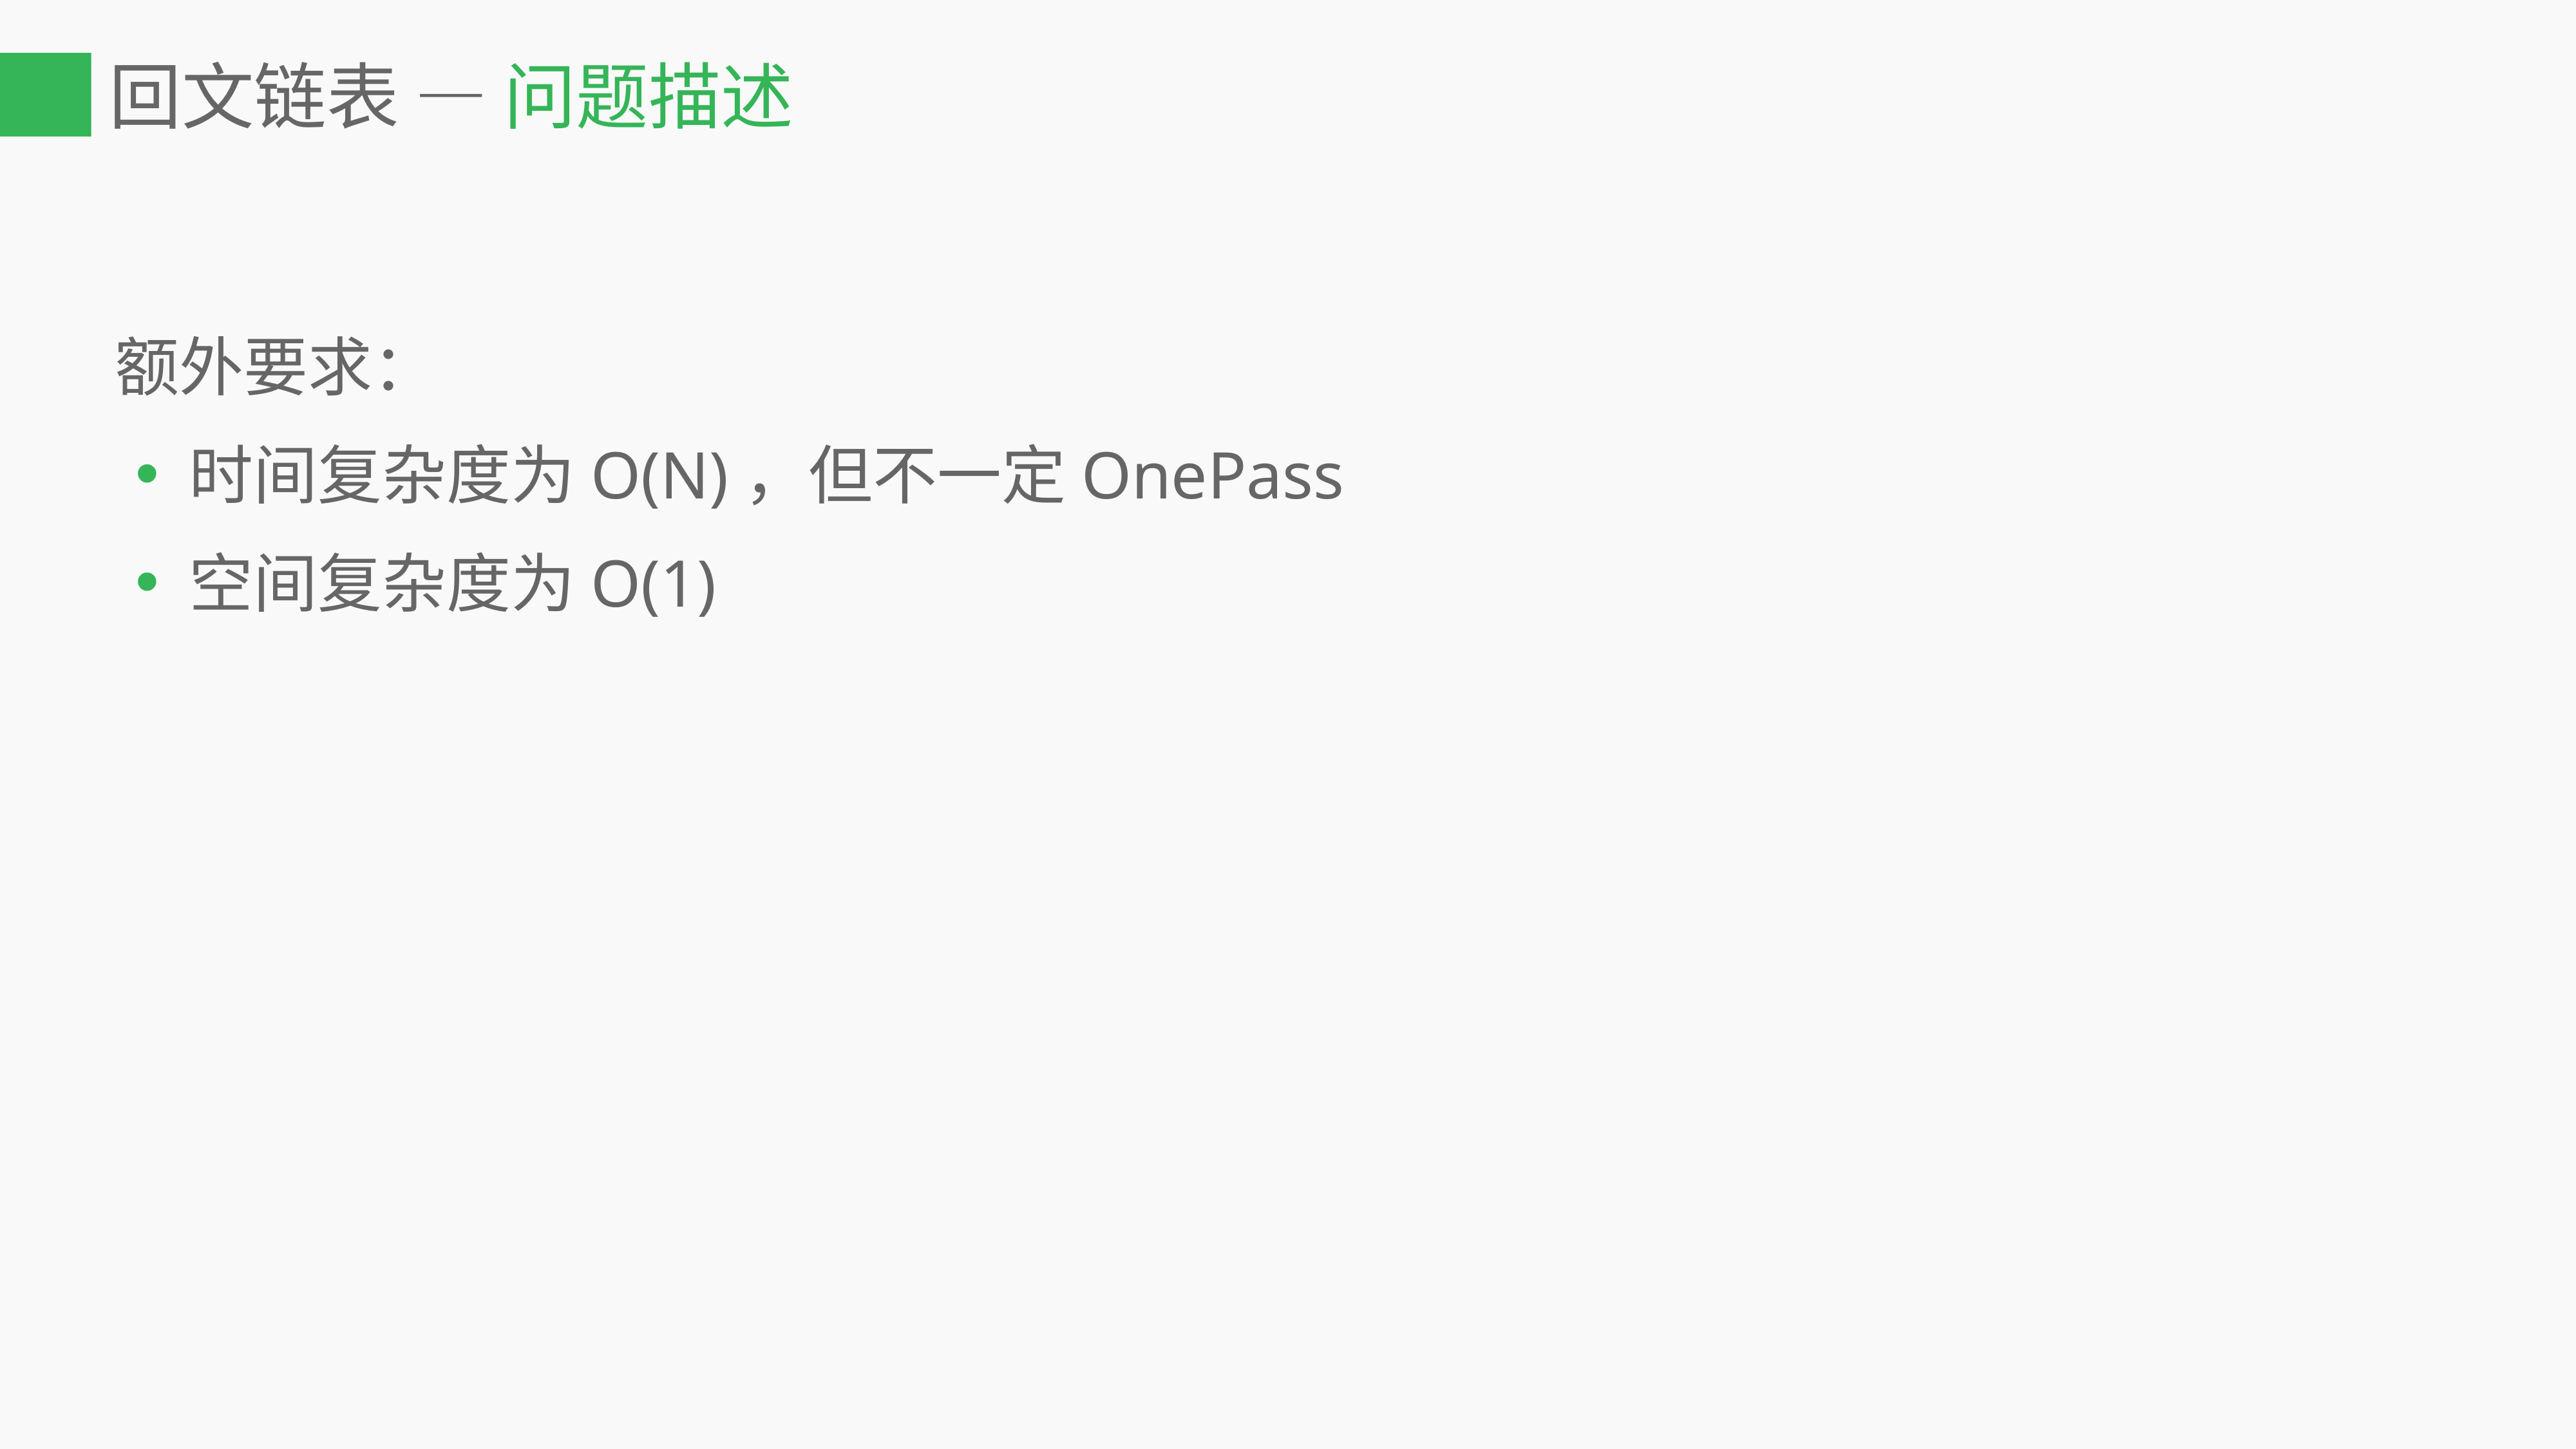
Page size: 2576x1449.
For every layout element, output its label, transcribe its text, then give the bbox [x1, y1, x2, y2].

title 回文链表 — 问题描述 [108, 44, 2540, 144]
subtitle 额外要求： 时间复杂度为O(N)，但不一定OnePass 空间复杂度为O(1) [115, 295, 2461, 1382]
picture [0, 53, 91, 137]
